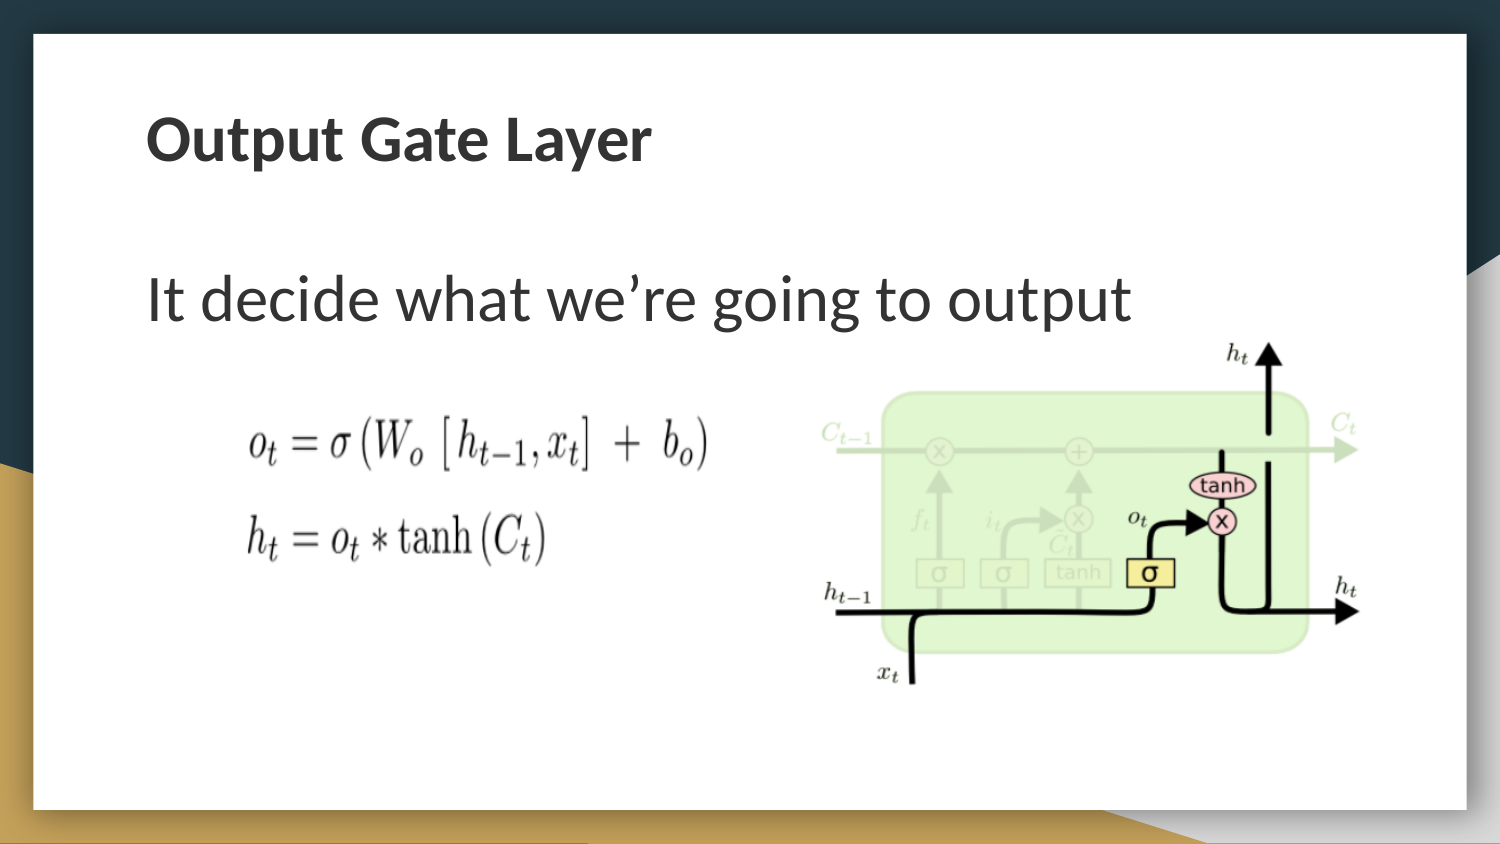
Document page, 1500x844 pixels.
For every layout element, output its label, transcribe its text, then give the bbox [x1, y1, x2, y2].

picture [234, 395, 730, 593]
picture [813, 333, 1373, 689]
text_box Output Gate Layer It decide what we’re going to output [131, 87, 1345, 342]
